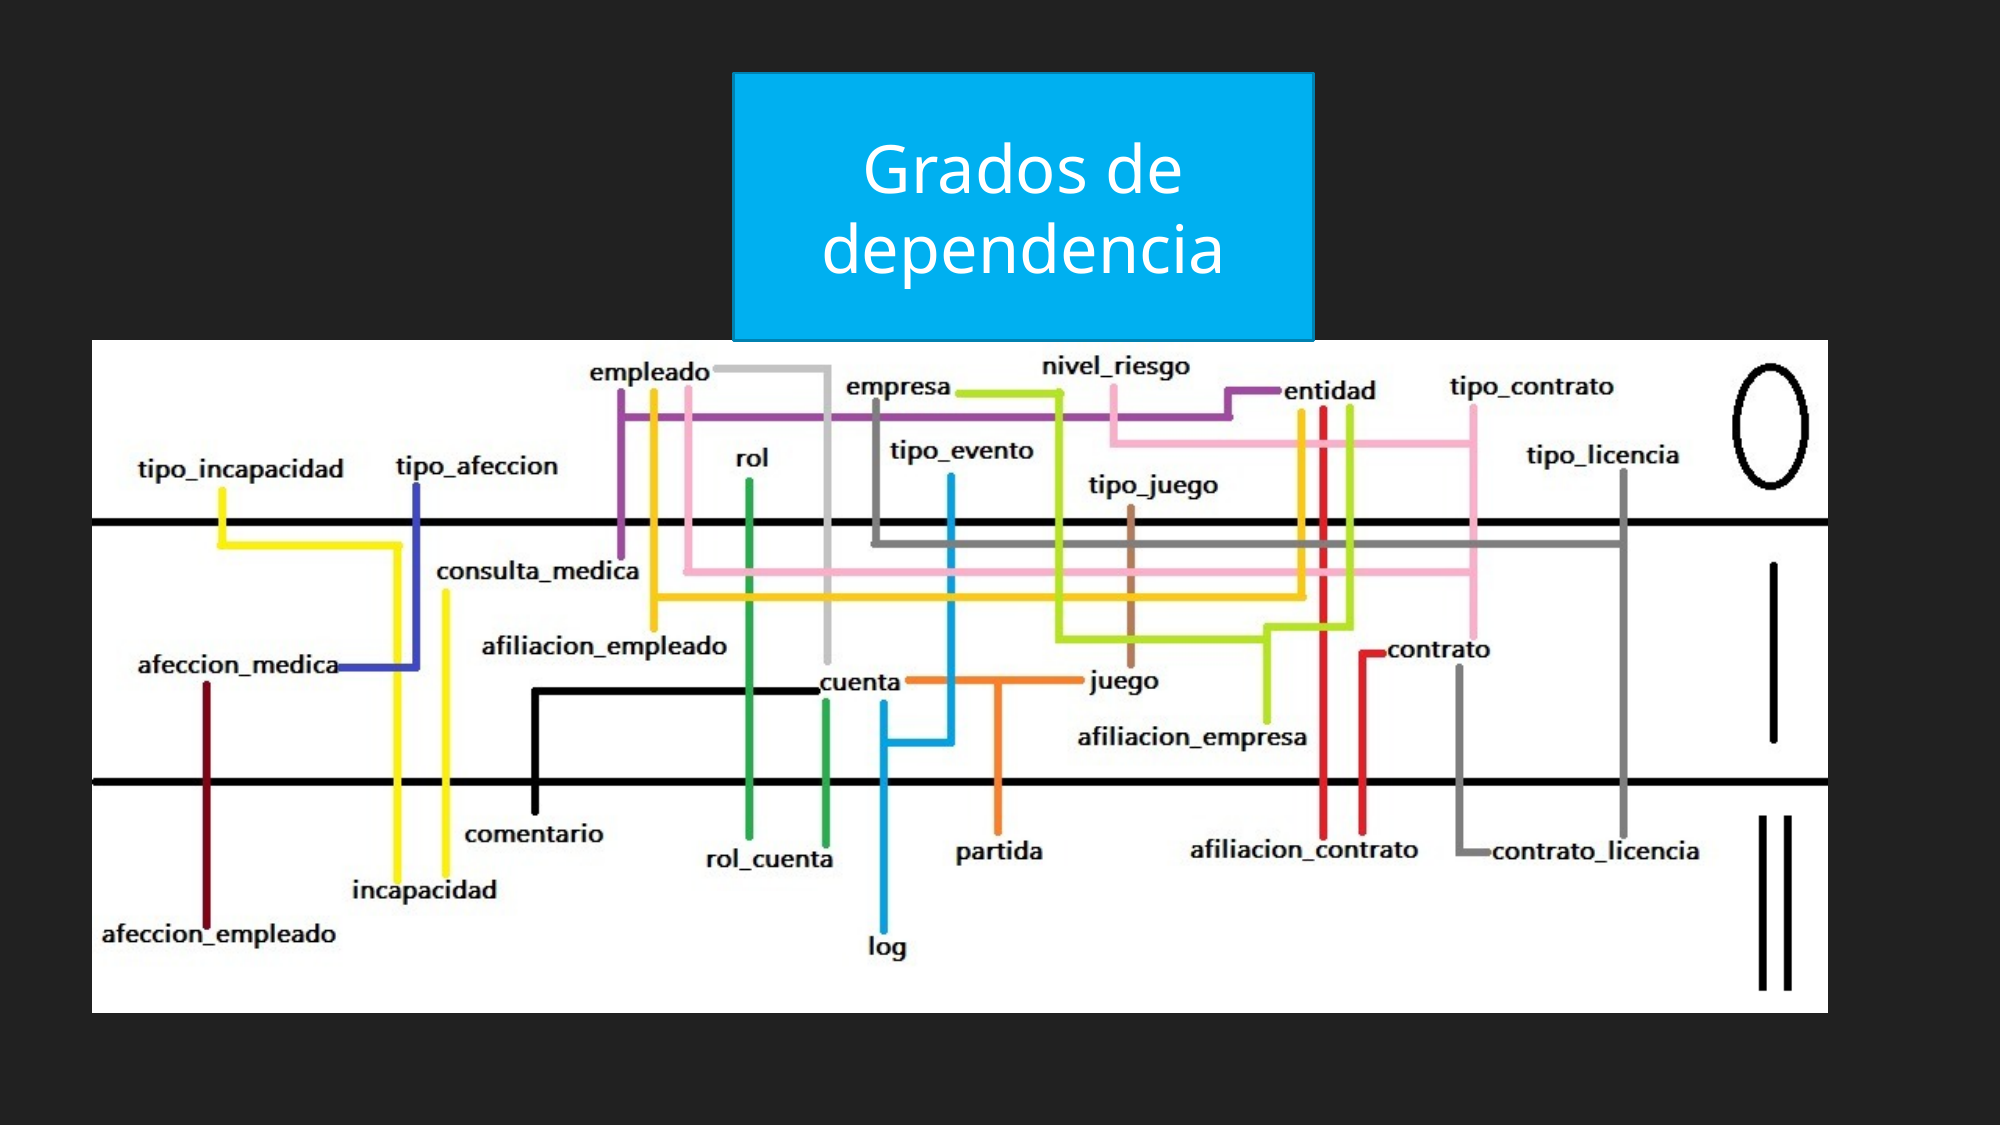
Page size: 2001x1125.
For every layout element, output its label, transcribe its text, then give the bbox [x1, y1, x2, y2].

text_box Grados de dependencia [732, 72, 1315, 340]
picture [92, 340, 1828, 1013]
